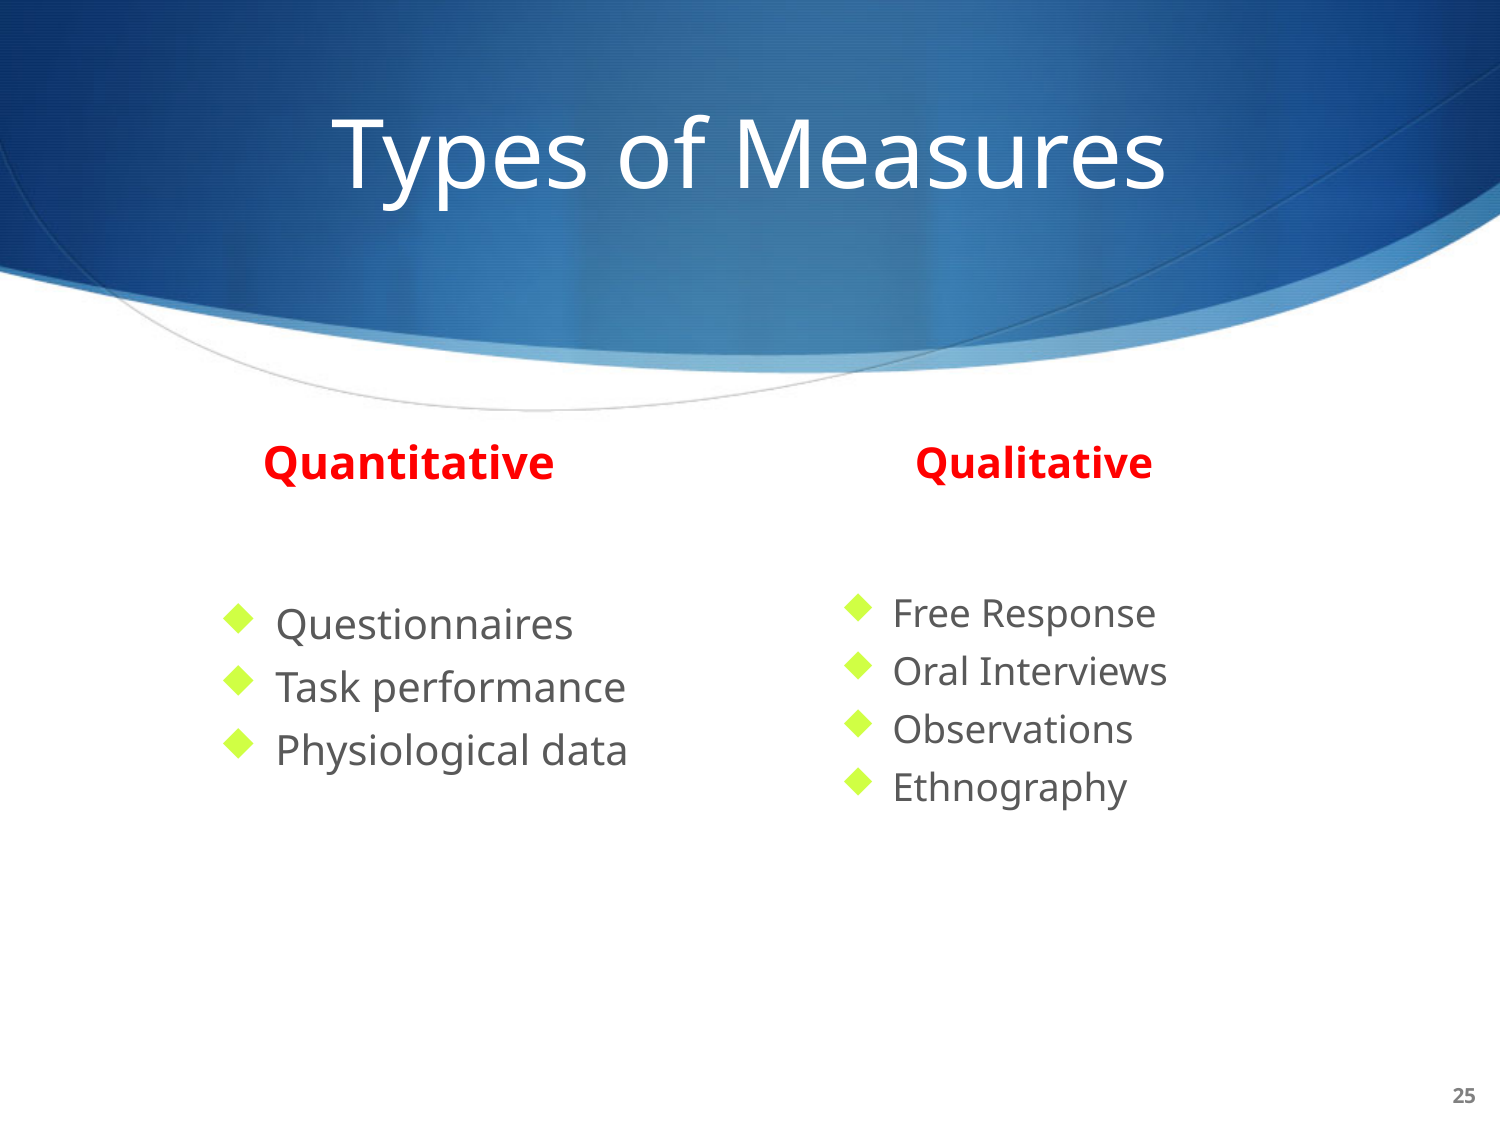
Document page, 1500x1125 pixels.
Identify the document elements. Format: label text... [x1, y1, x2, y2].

text_box Qualitative Free Response Oral Interviews Observations Ethnography [772, 428, 1296, 821]
slide_number 25 [1420, 1067, 1500, 1125]
list Quantitative Questionnaires Task performance Physiological data [147, 426, 671, 819]
picture [0, 0, 1500, 1125]
title Types of Measures [75, 56, 1425, 245]
